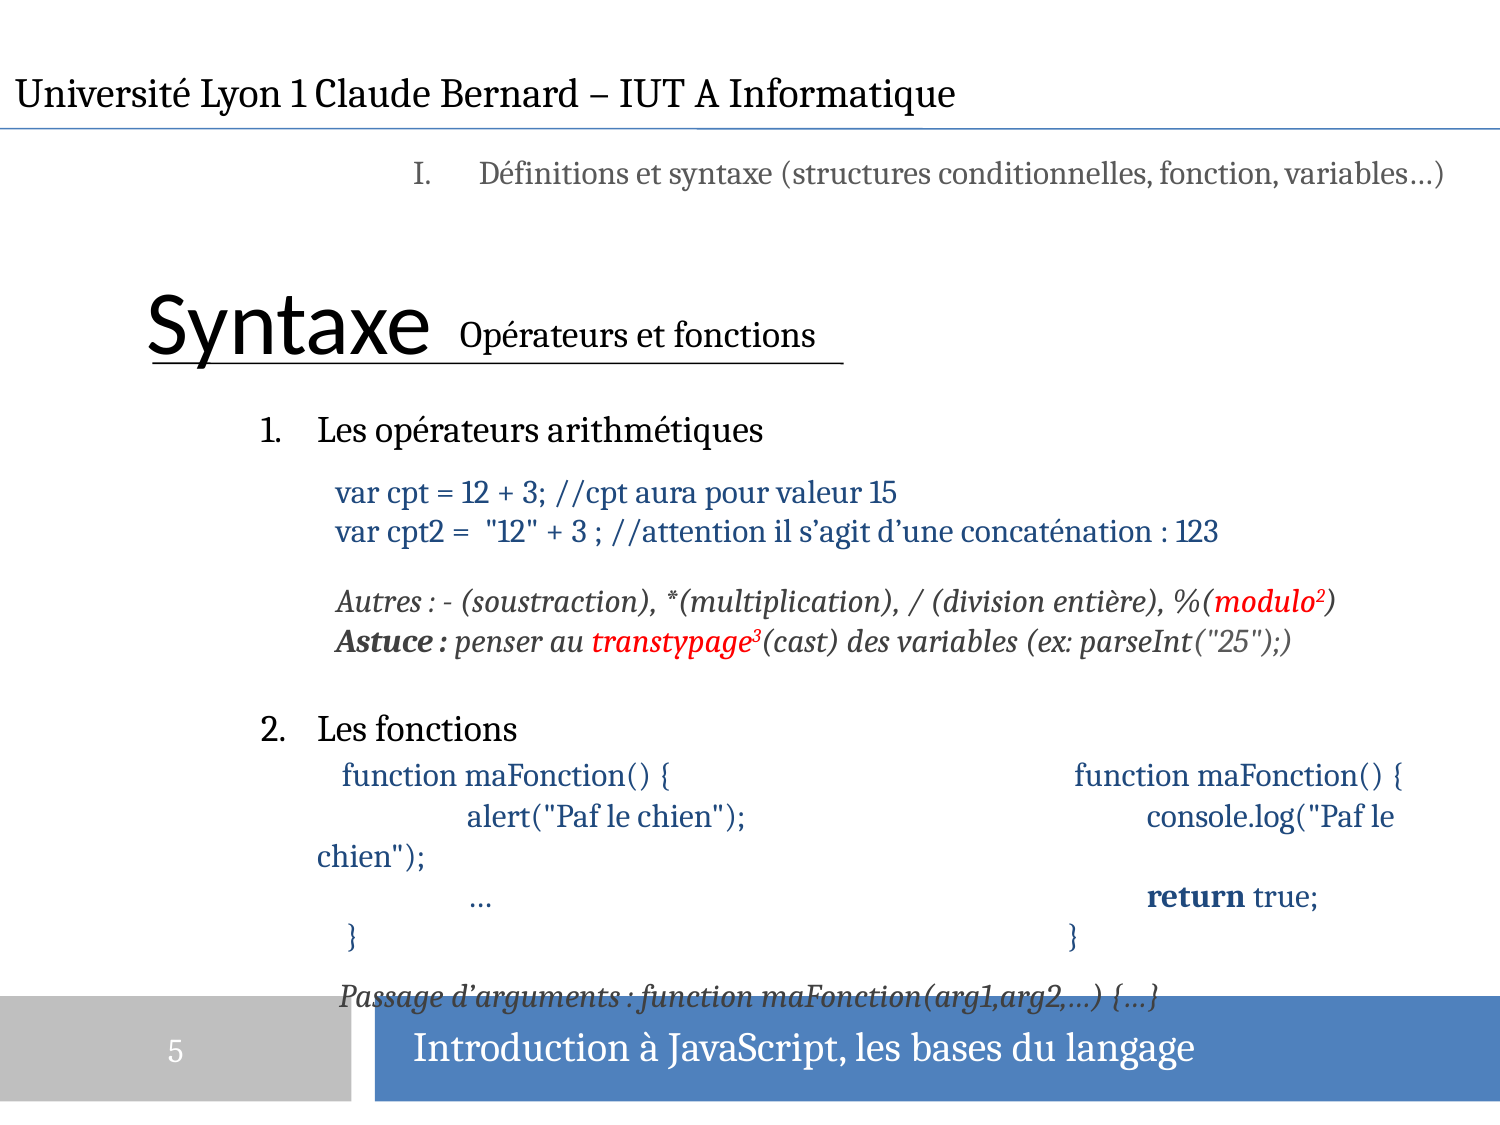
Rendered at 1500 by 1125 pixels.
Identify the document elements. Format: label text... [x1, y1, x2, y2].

text_box Définitions et syntaxe (structures conditionnelles, fonction, variables…) [398, 135, 1500, 199]
text_box [373, 1022, 1500, 1104]
text_box Introduction à JavaScript, les bases du langage [398, 1022, 1500, 1078]
text_box Université Lyon 1 Claude Bernard – IUT A Informatique [0, 58, 1055, 124]
text_box Les opérateurs arithmétiques var cpt = 12 + 3; //cpt aura pour valeur 15 var cpt2 = "12" + 3 ; //attention il s’agit d’une concaténation : 123 Autres : - (soustraction), *(multiplication), / (division entière), %(modulo2) Astuce : penser au transtypage3(cast) des variables (ex: parseInt("25");) Les fonctions function maFonction() { function maFonction() { alert("Paf le chien"); console.log("Paf le chien"); … return true; } } Passage d’arguments : function maFonction(arg1,arg2,…) {…} [246, 374, 1500, 1022]
text_box Opérateurs et fonctions [445, 302, 1008, 363]
text_box Définitions et syntaxe (structures conditionnelles, fonction, variables…) [398, 123, 1500, 128]
title Syntaxe [58, 246, 521, 389]
text_box 5 [0, 994, 354, 1104]
